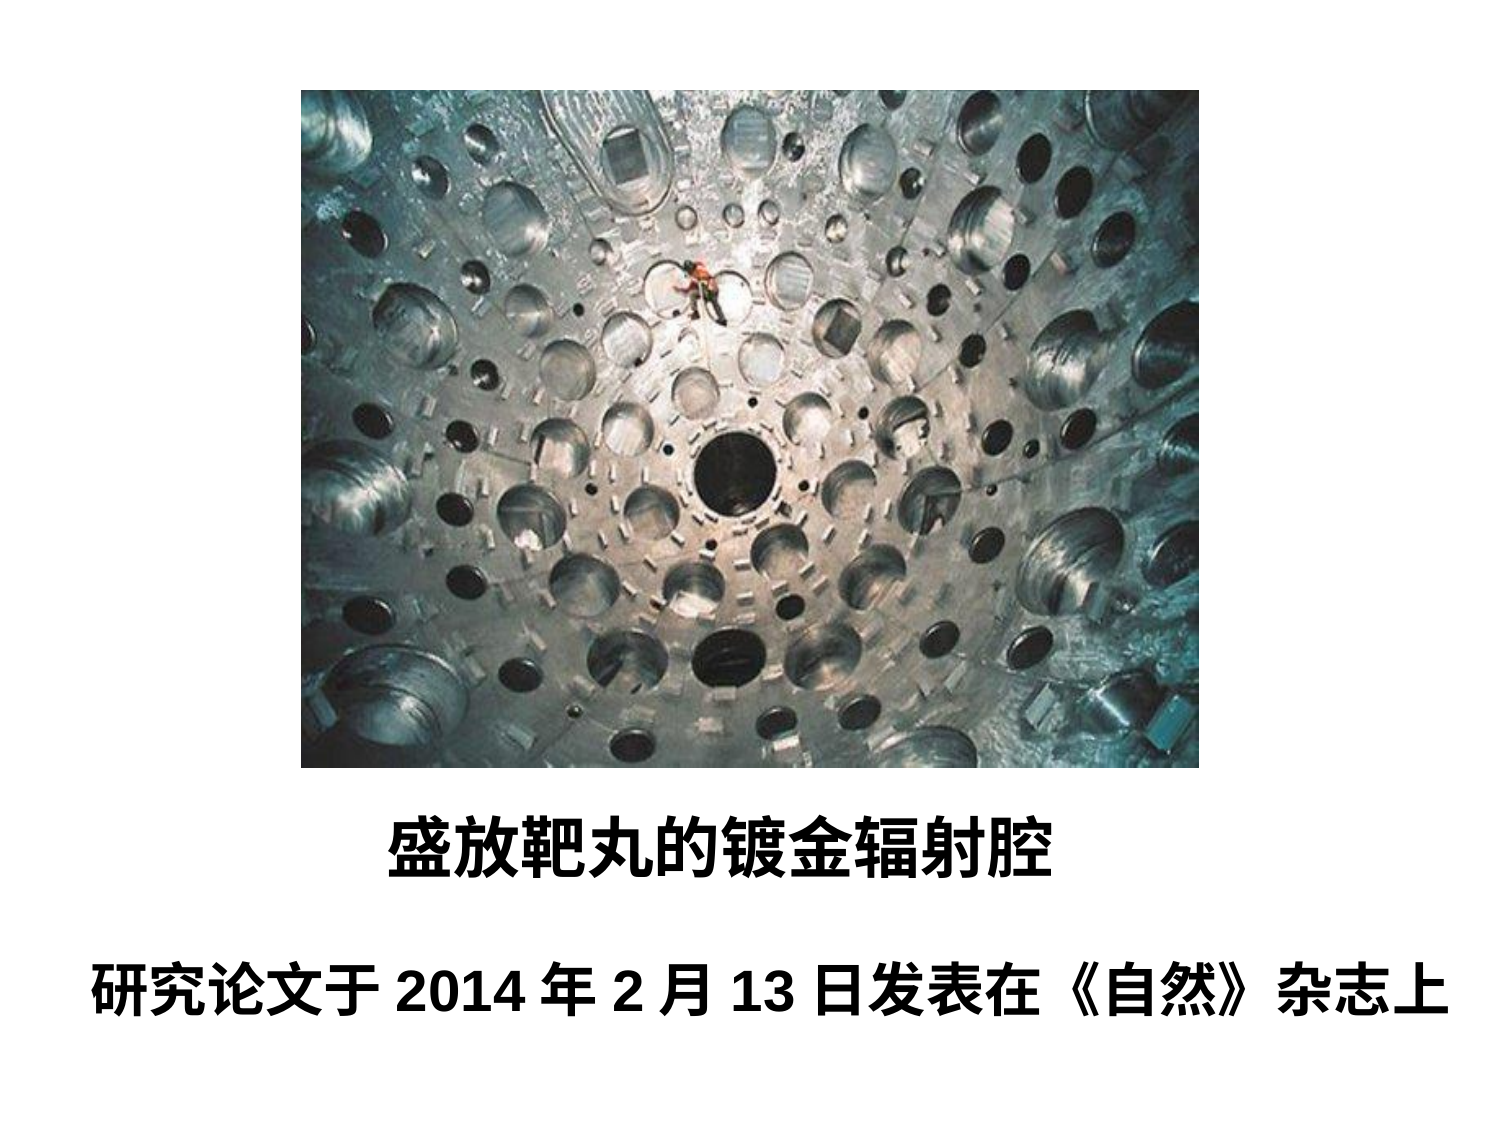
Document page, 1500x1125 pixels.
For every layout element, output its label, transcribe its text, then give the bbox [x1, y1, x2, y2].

picture [300, 89, 1199, 768]
text_box 研究论文于2014年2月13日发表在《自然》杂志上 [75, 928, 1483, 1034]
text_box 盛放靶丸的镀金辐射腔 [372, 798, 1117, 894]
